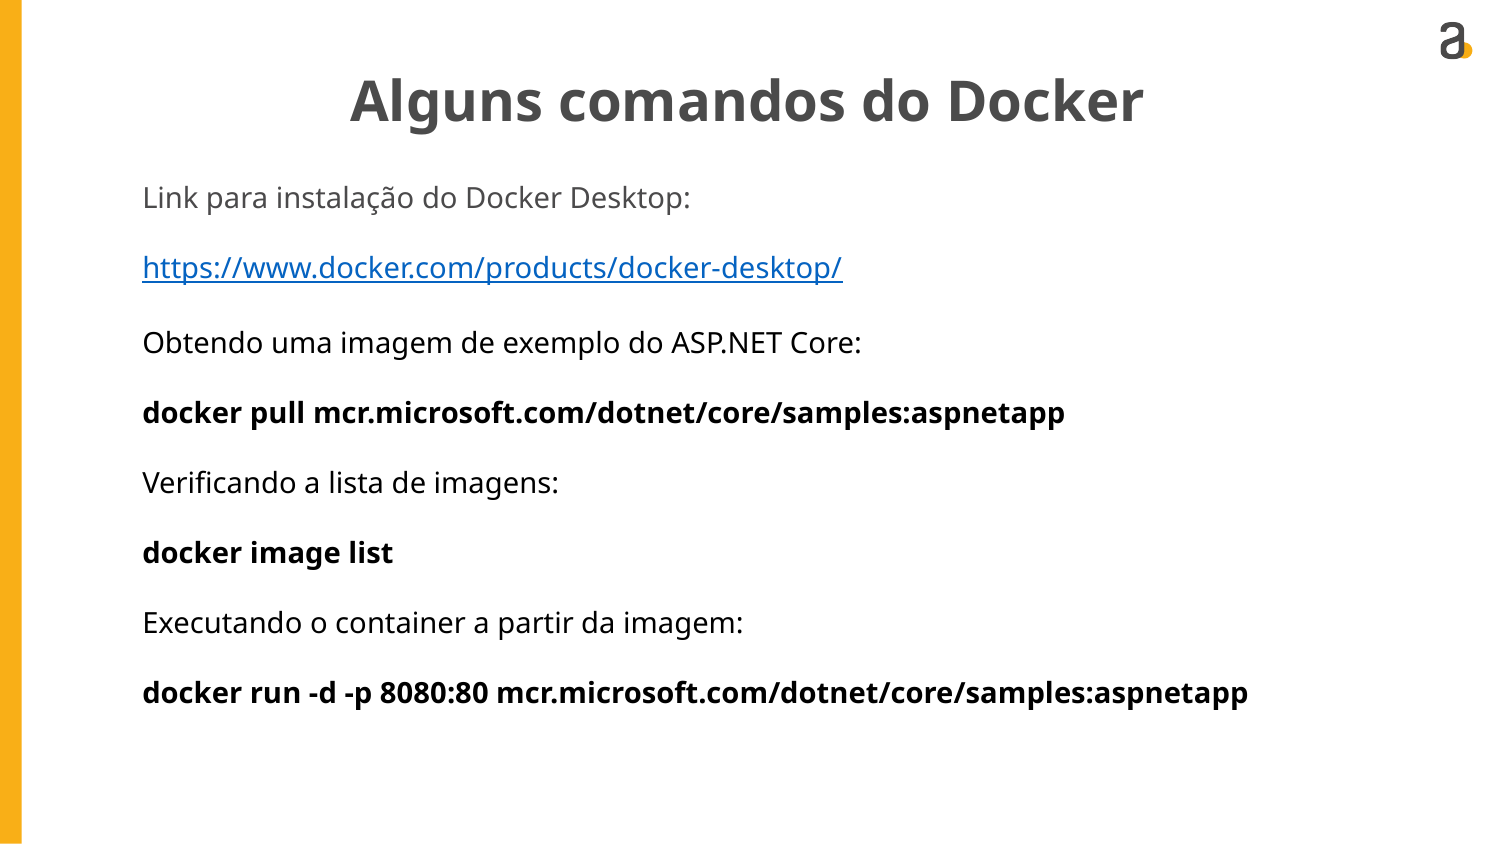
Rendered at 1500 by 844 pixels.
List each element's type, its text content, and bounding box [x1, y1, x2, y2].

text_box Link para instalação do Docker Desktop: https://www.docker.com/products/docker-desktop/ Obtendo uma imagem de exemplo do ASP.NET Core: docker pull mcr.microsoft.com/dotnet/core/samples:aspnetapp Verificando a lista de imagens: docker image list Executando o container a partir da imagem: docker run -d -p 8080:80 mcr.microsoft.com/dotnet/core/samples:aspnetapp [127, 172, 1323, 717]
picture [1431, 13, 1487, 68]
text_box [0, 0, 22, 844]
text_box Alguns comandos do Docker [55, 59, 1440, 138]
